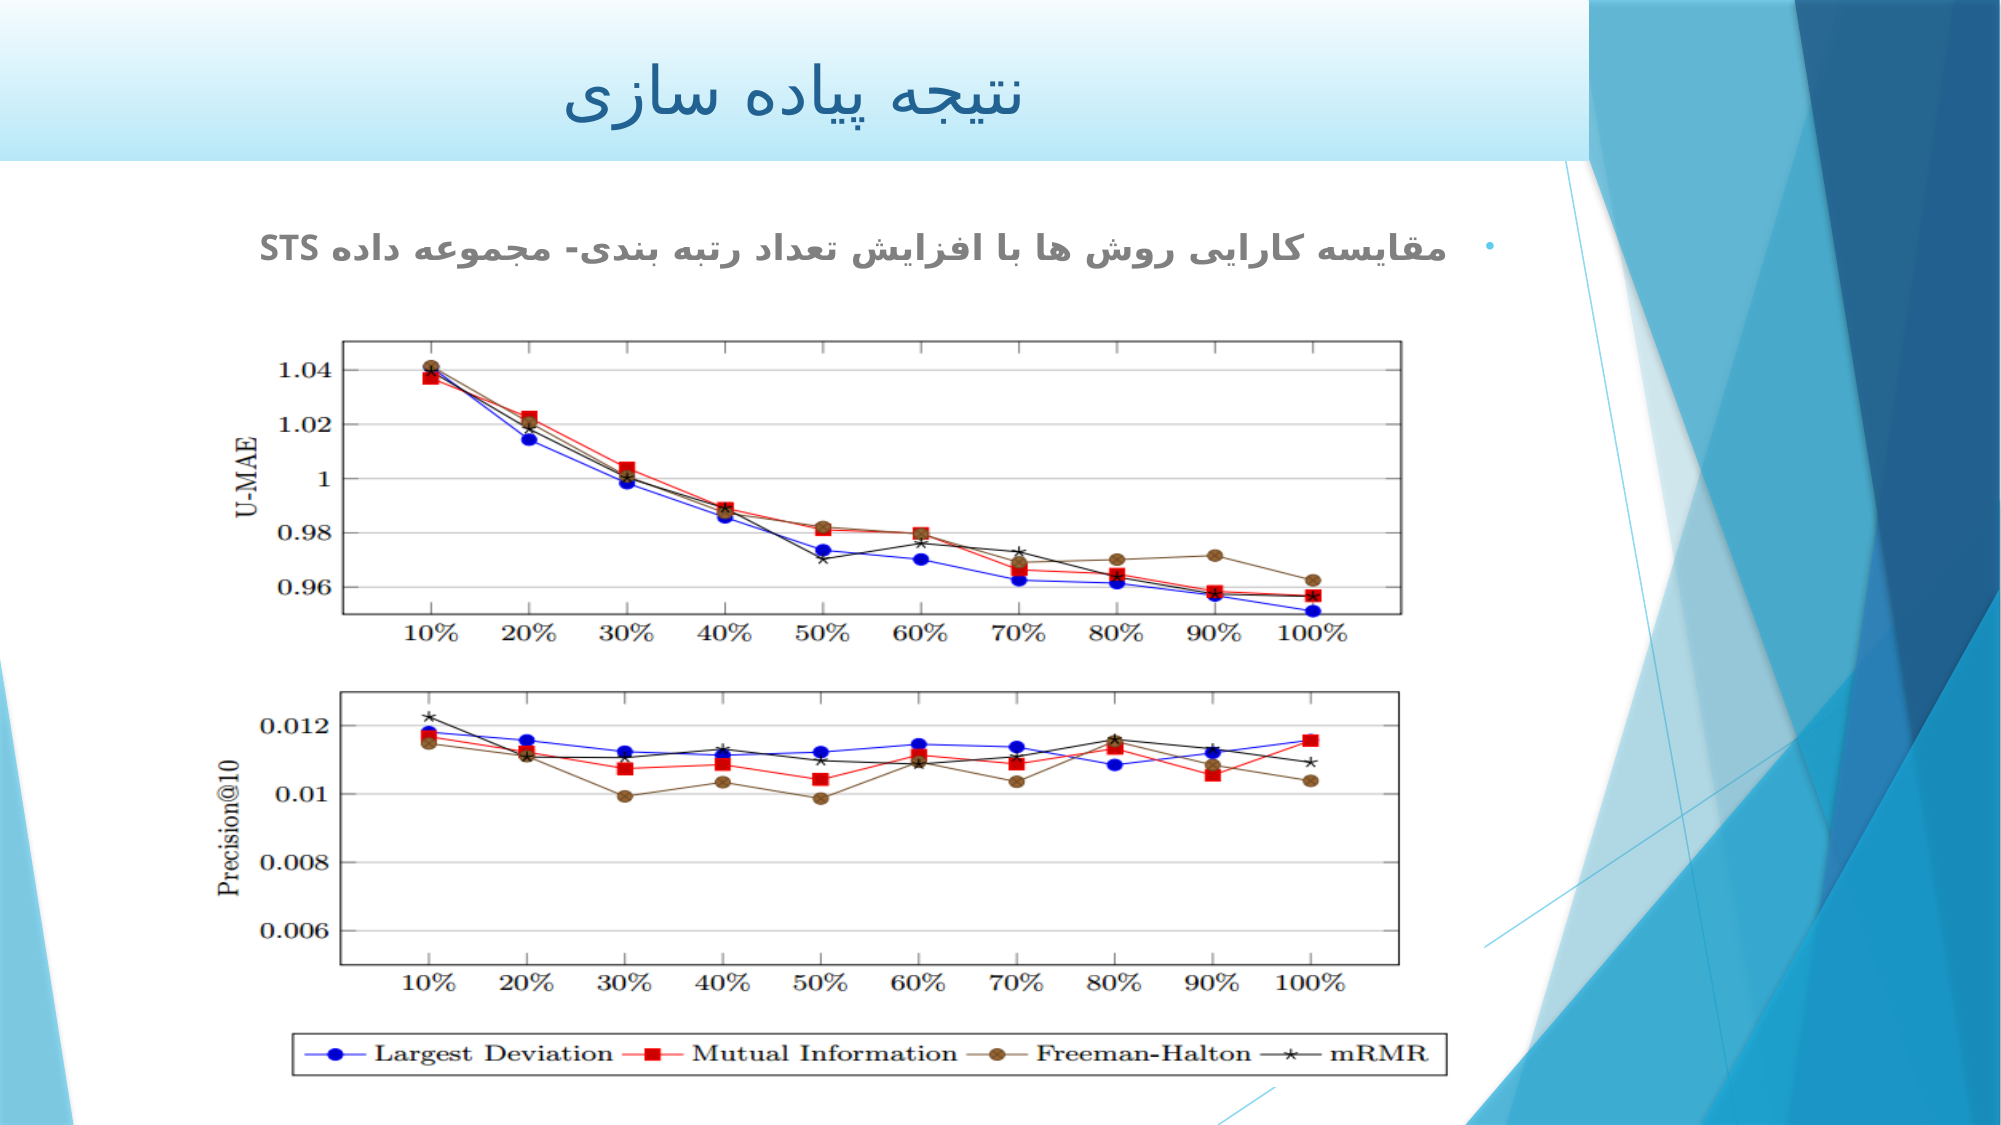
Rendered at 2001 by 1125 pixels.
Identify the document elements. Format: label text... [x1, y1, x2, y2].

text_box مقایسه کارایی روش ها با افزایش تعداد رتبه بندی- مجموعه داده STS [231, 195, 1507, 316]
picture [192, 315, 1485, 1088]
title نتیجه پیاده سازی [0, 0, 1589, 161]
